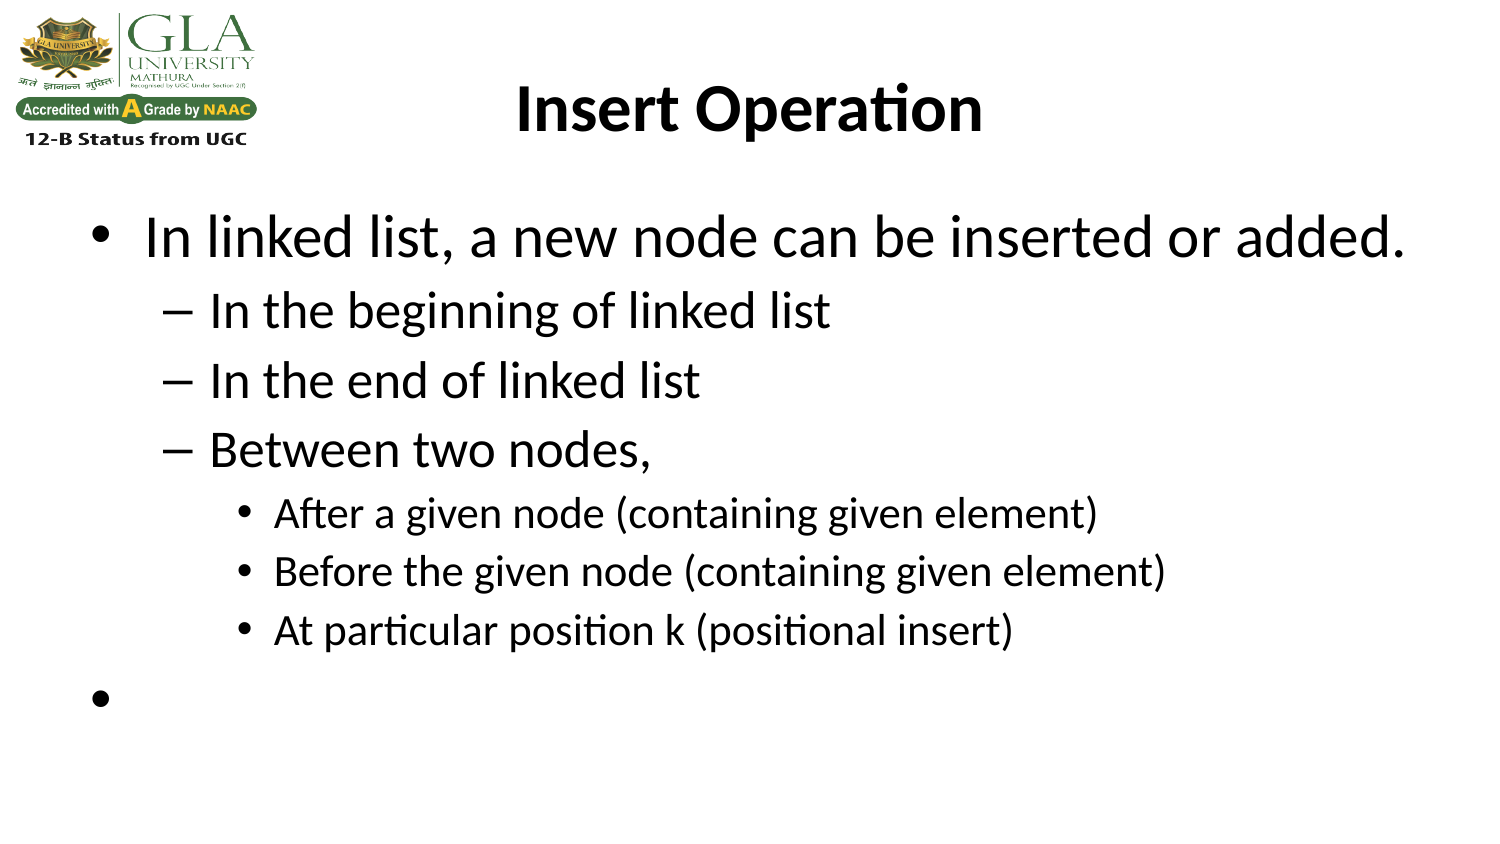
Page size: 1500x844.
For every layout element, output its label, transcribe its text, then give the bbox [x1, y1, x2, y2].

text_box Insert Operation [74, 33, 1425, 175]
picture [9, 8, 263, 150]
text_box In linked list, a new node can be inserted or added. In the beginning of linked list In the end of linked list Between two nodes, After a given node (containing given element) Before the given node (containing given element) At particular position k (positional insert) [74, 196, 1425, 754]
